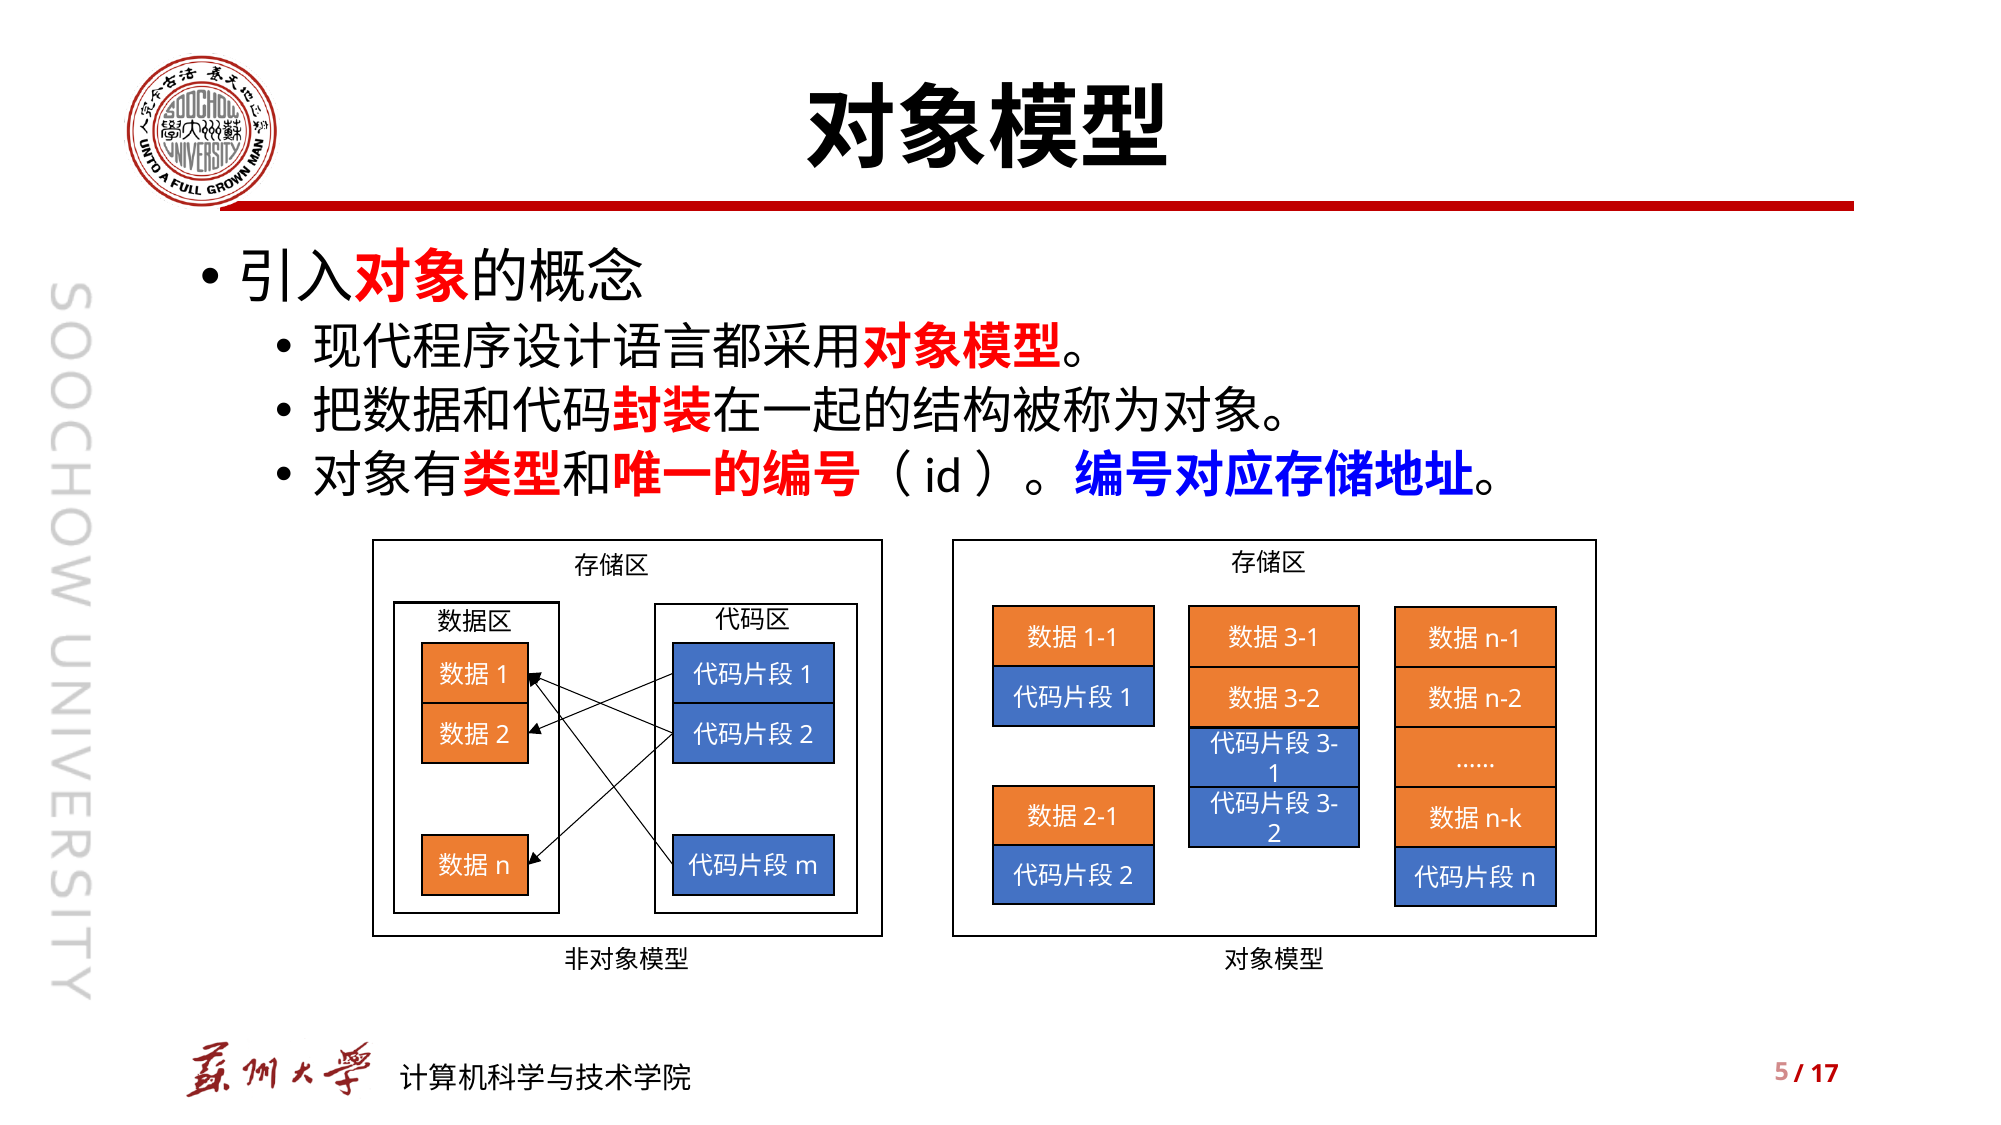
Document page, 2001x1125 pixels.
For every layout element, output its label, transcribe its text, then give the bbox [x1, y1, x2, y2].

picture [184, 1038, 380, 1099]
title 对象模型 [122, 60, 1854, 202]
slide_number 5 [1412, 1042, 1804, 1103]
picture [41, 267, 103, 1012]
picture [122, 51, 282, 60]
picture [122, 202, 282, 211]
list 引入对象的概念 现代程序设计语言都采用对象模型。 把数据和代码封装在一起的结构被称为对象。 对象有类型和唯一的编号（id）。编号对应存储地址。 [184, 240, 1854, 1014]
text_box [952, 538, 1597, 982]
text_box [373, 540, 882, 982]
